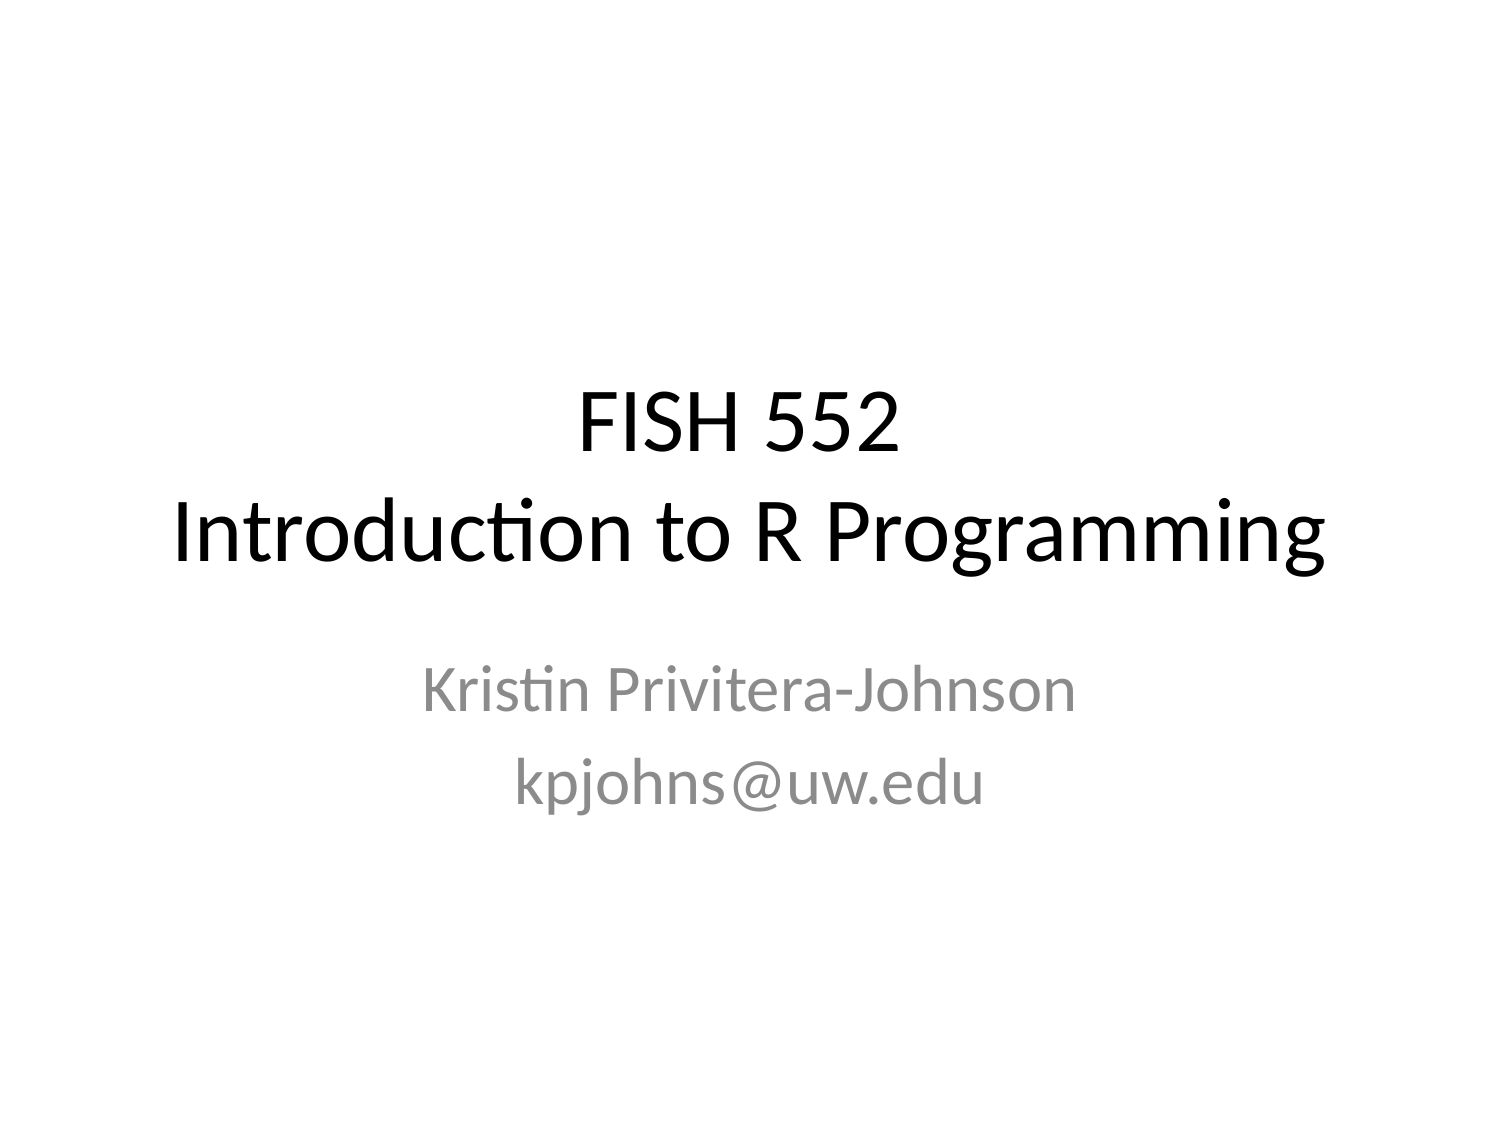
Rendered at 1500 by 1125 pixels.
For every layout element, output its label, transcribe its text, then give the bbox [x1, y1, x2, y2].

title FISH 552 Introduction to R Programming [112, 349, 1388, 591]
subtitle Kristin Privitera-Johnson kpjohns@uw.edu [225, 637, 1275, 925]
